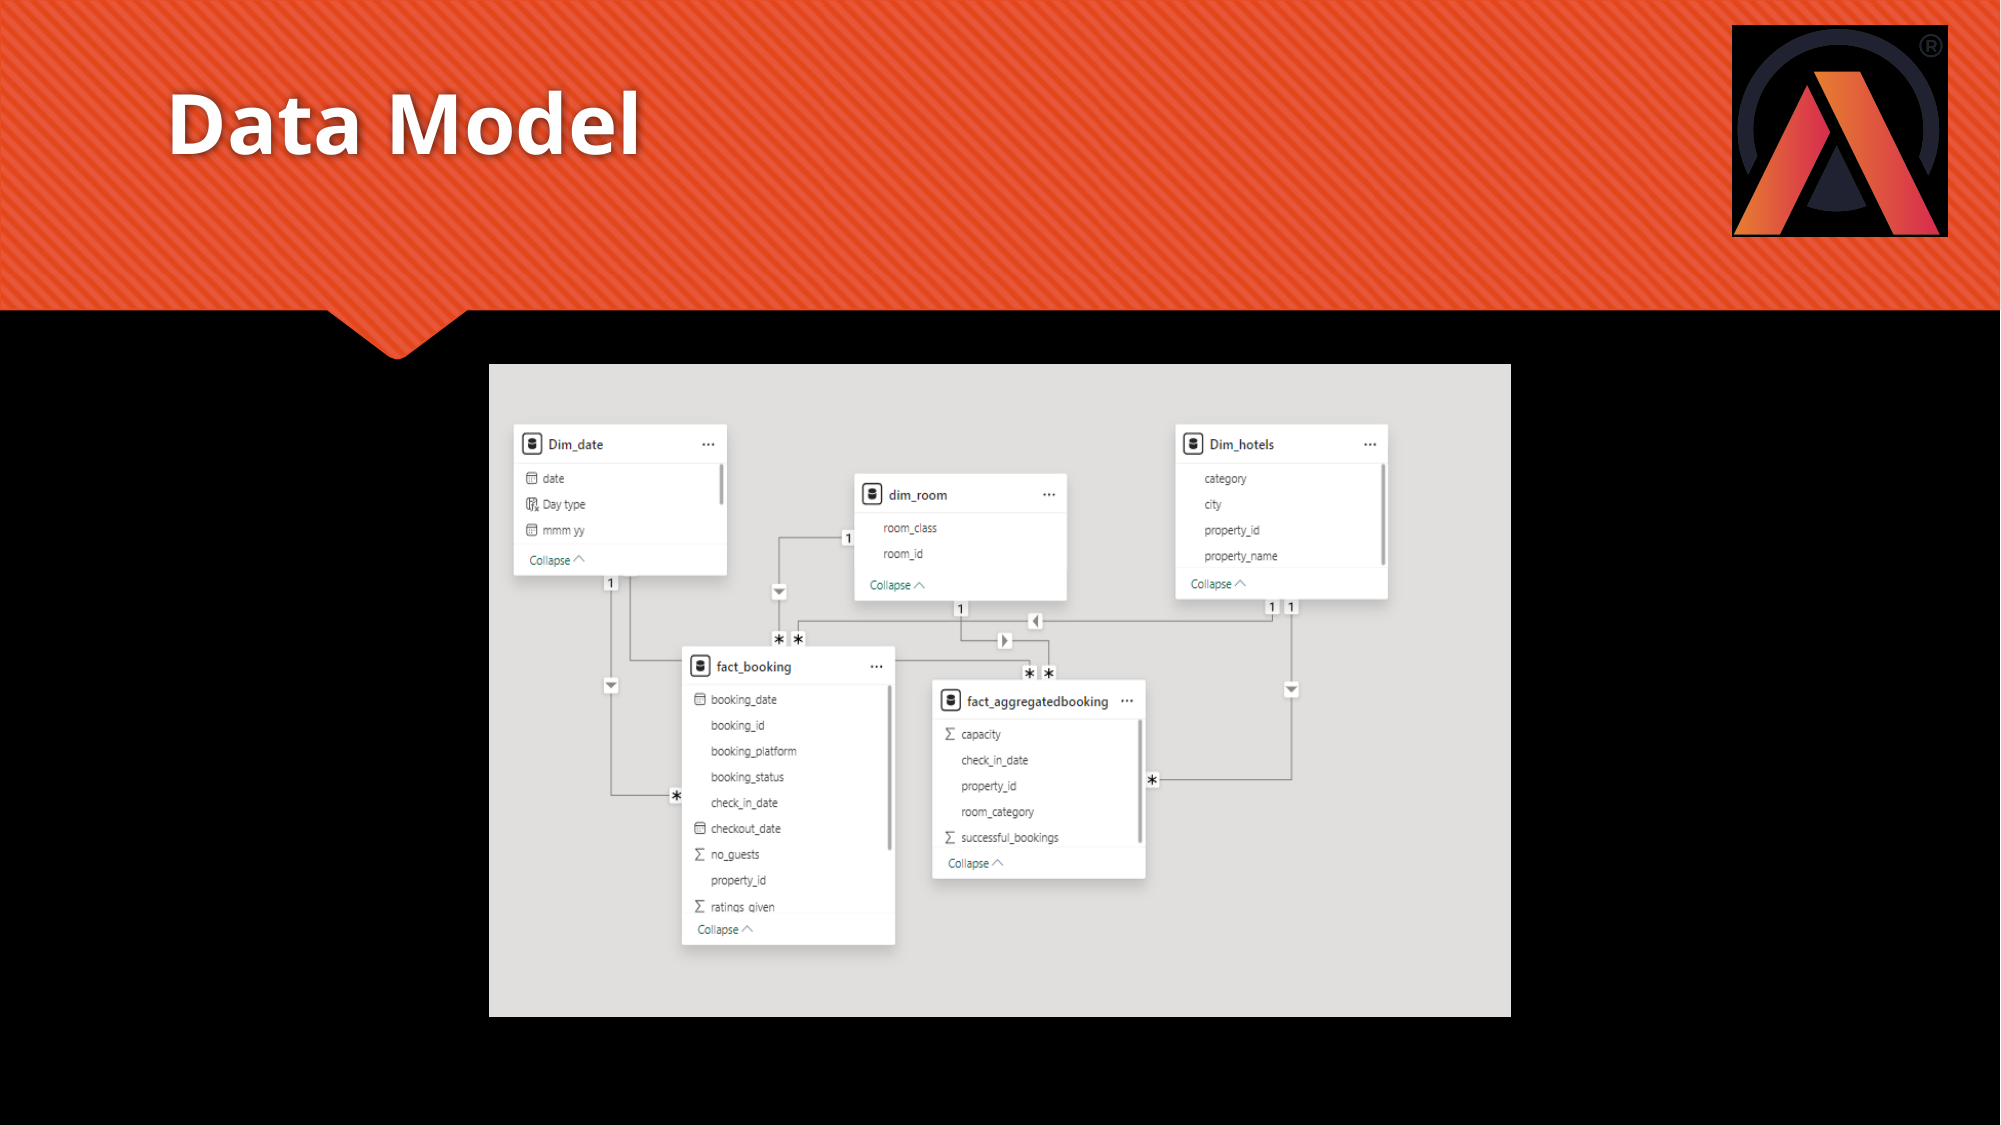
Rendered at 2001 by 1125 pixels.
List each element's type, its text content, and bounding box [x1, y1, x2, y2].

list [489, 364, 1511, 1017]
picture [1731, 24, 1949, 238]
title Data Model [150, 19, 1850, 179]
